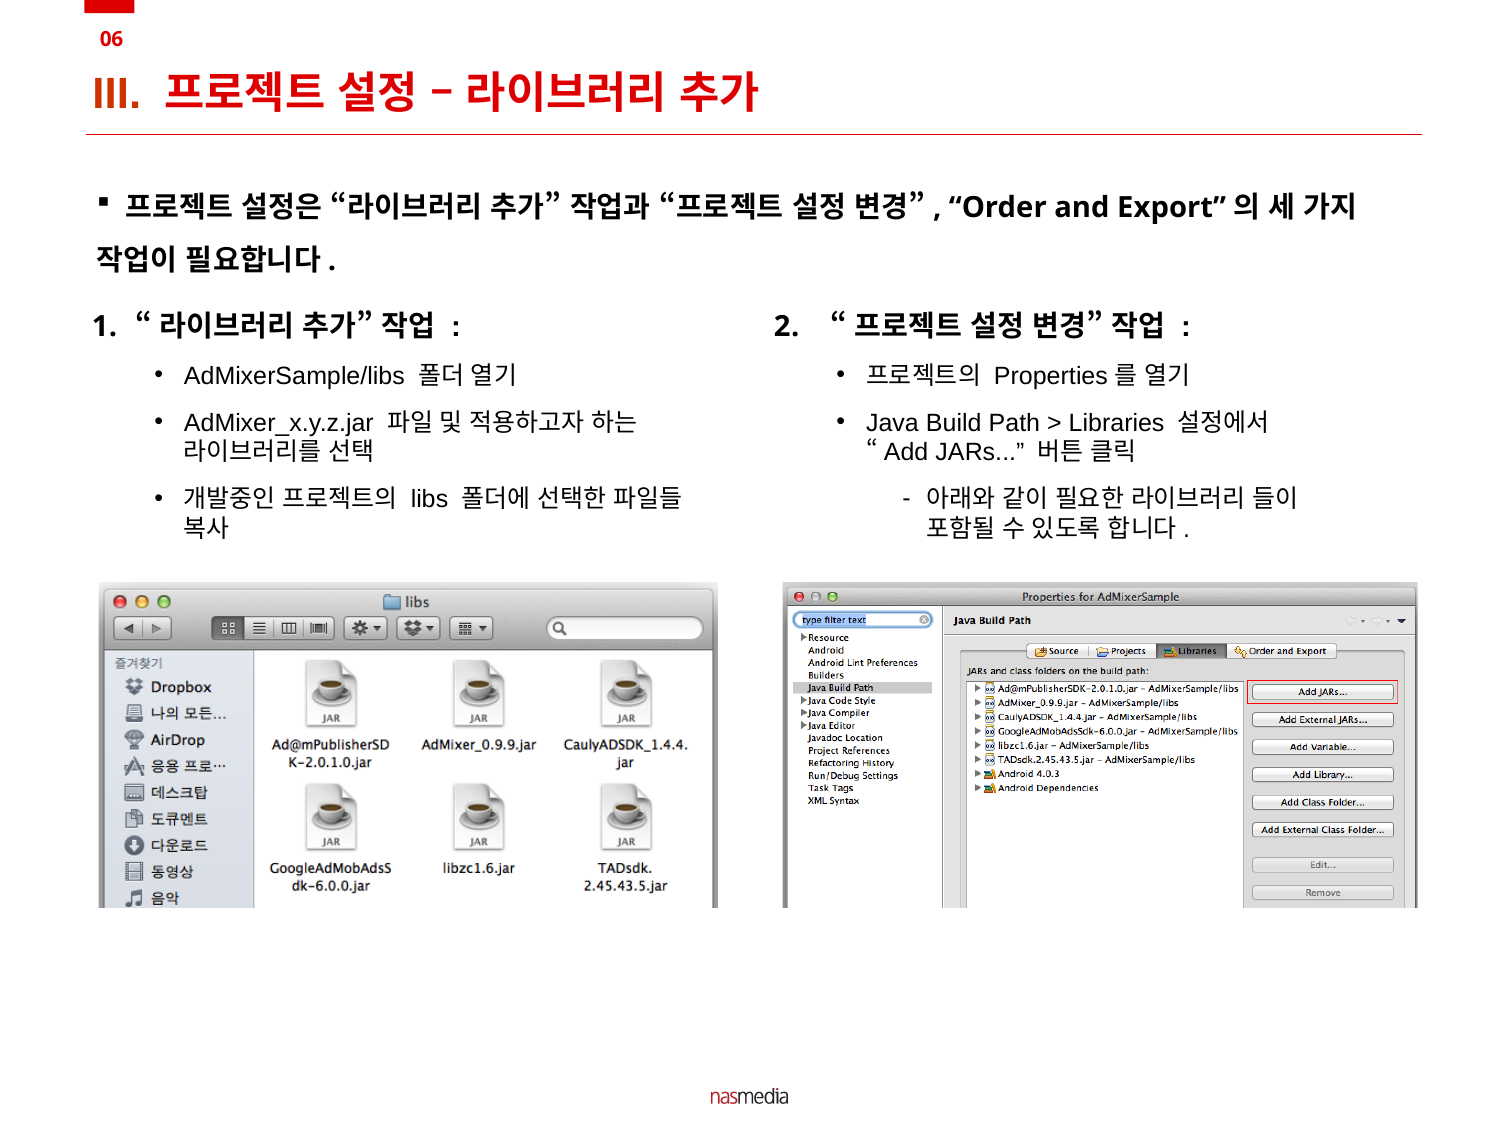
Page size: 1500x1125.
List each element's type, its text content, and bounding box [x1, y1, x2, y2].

picture [706, 1087, 794, 1106]
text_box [77, 0, 1423, 135]
text_box 프로젝트 설정은 “라이브러리 추가” 작업과 “프로젝트 설정 변경”, “Order and Export”의 세 가지 작업이 필요합니다. [82, 163, 1427, 284]
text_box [76, 299, 1439, 1023]
